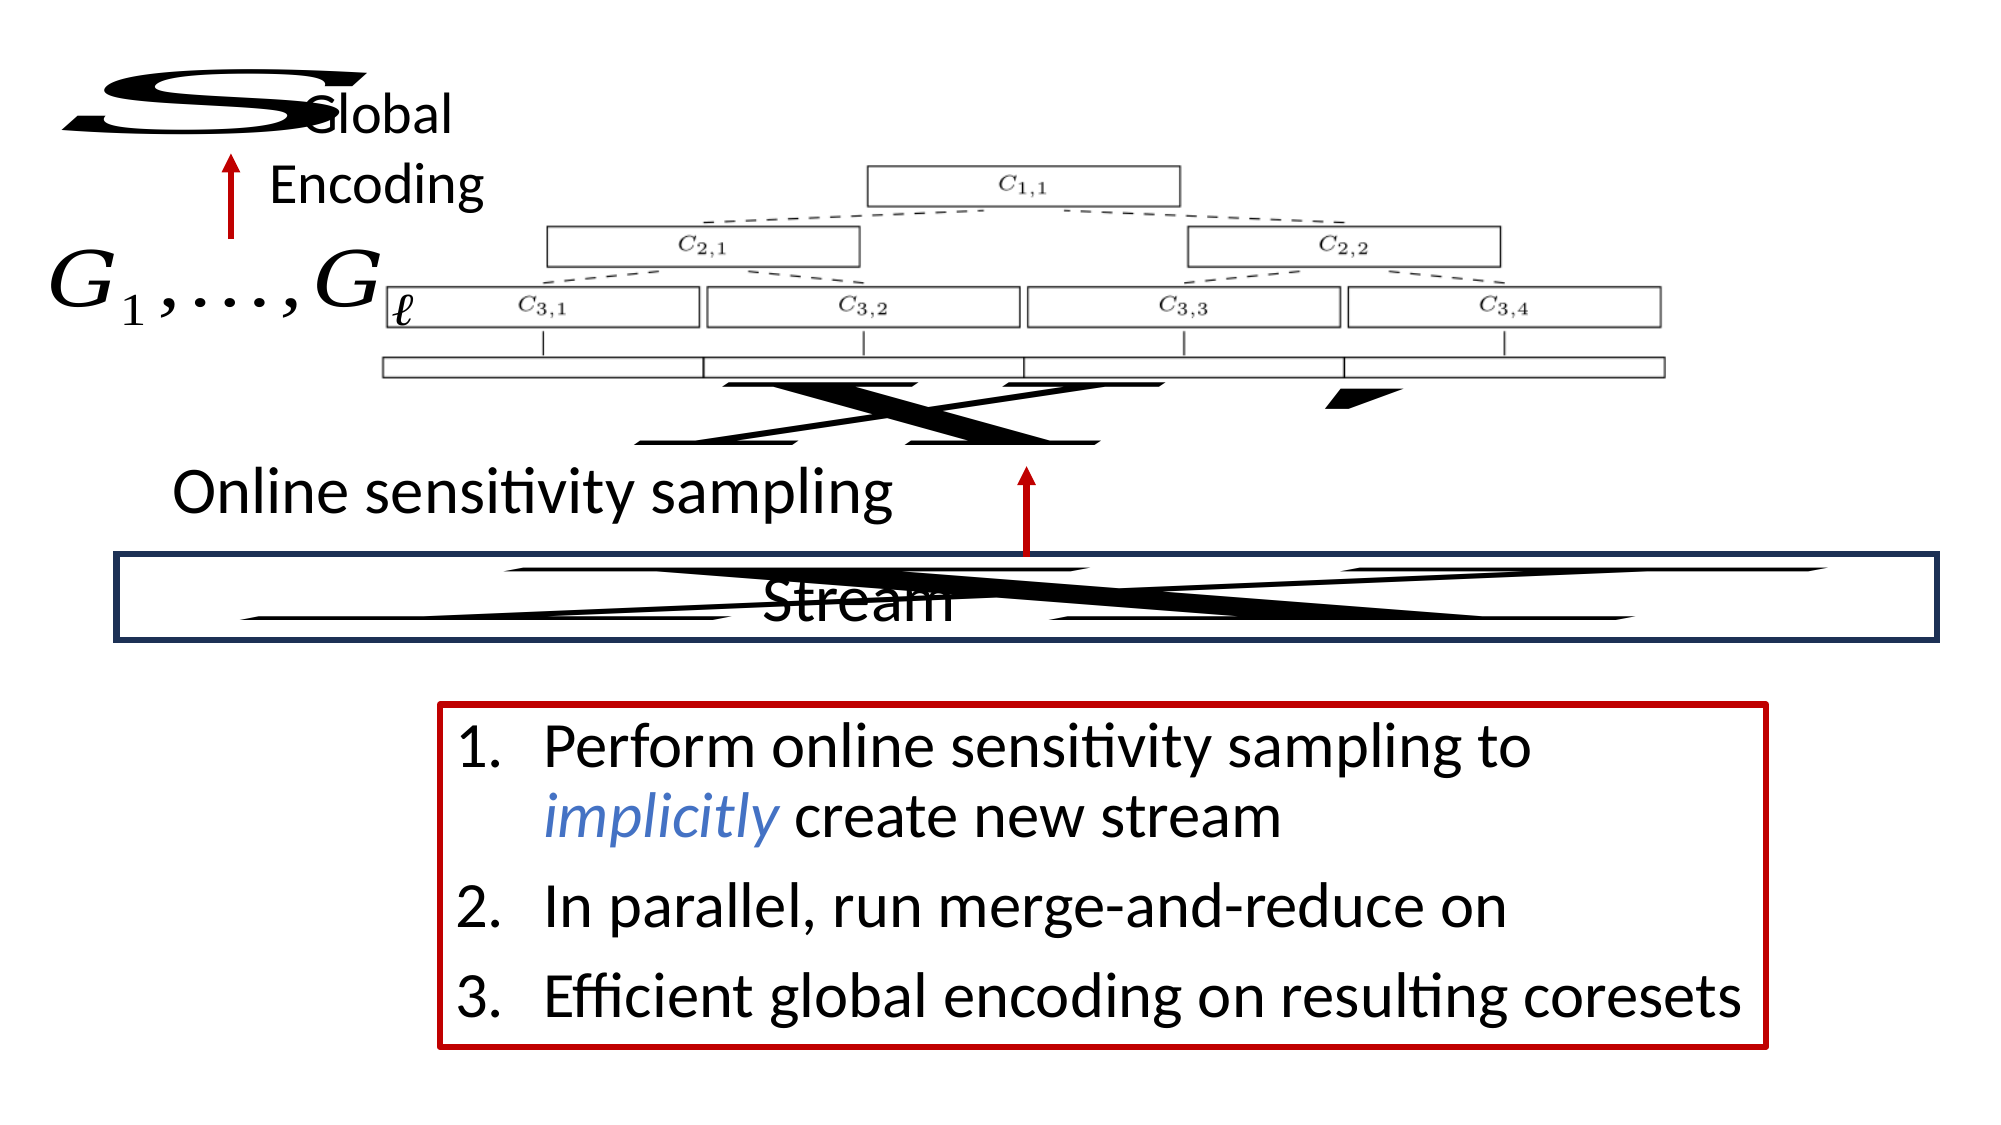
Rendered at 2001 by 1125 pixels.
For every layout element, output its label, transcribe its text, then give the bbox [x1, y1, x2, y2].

text_box Global Encoding [230, 67, 524, 223]
text_box Online sensitivity sampling [157, 439, 1024, 535]
text_box [779, 740, 810, 802]
text_box Stream [747, 547, 974, 642]
picture [364, 159, 1689, 385]
